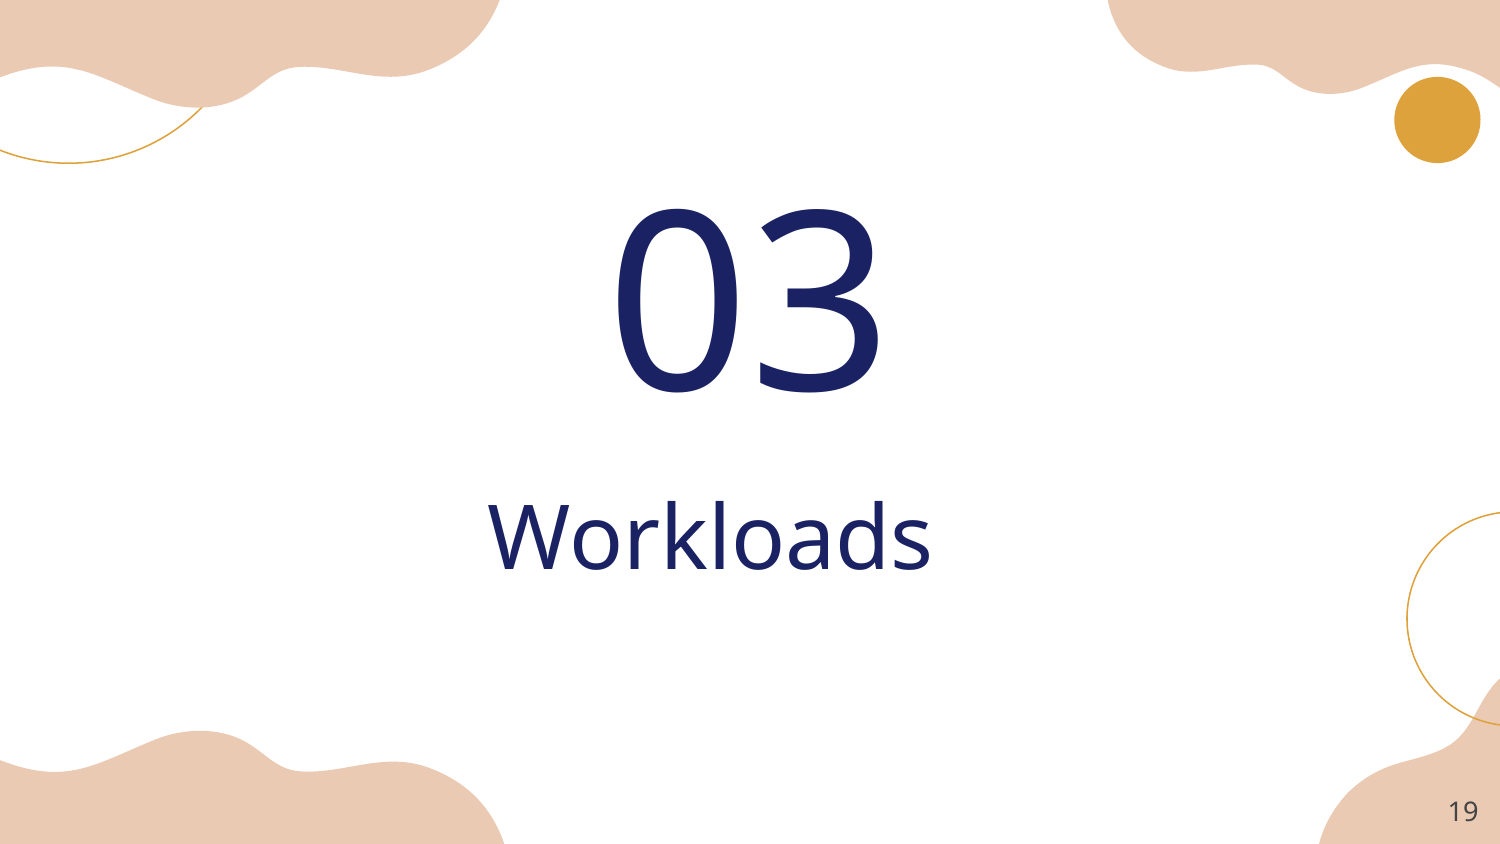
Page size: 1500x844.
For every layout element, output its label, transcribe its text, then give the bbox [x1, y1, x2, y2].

title 03 [378, 181, 1122, 456]
slide_number ‹#› [1403, 779, 1494, 844]
title Workloads [43, 484, 1379, 798]
